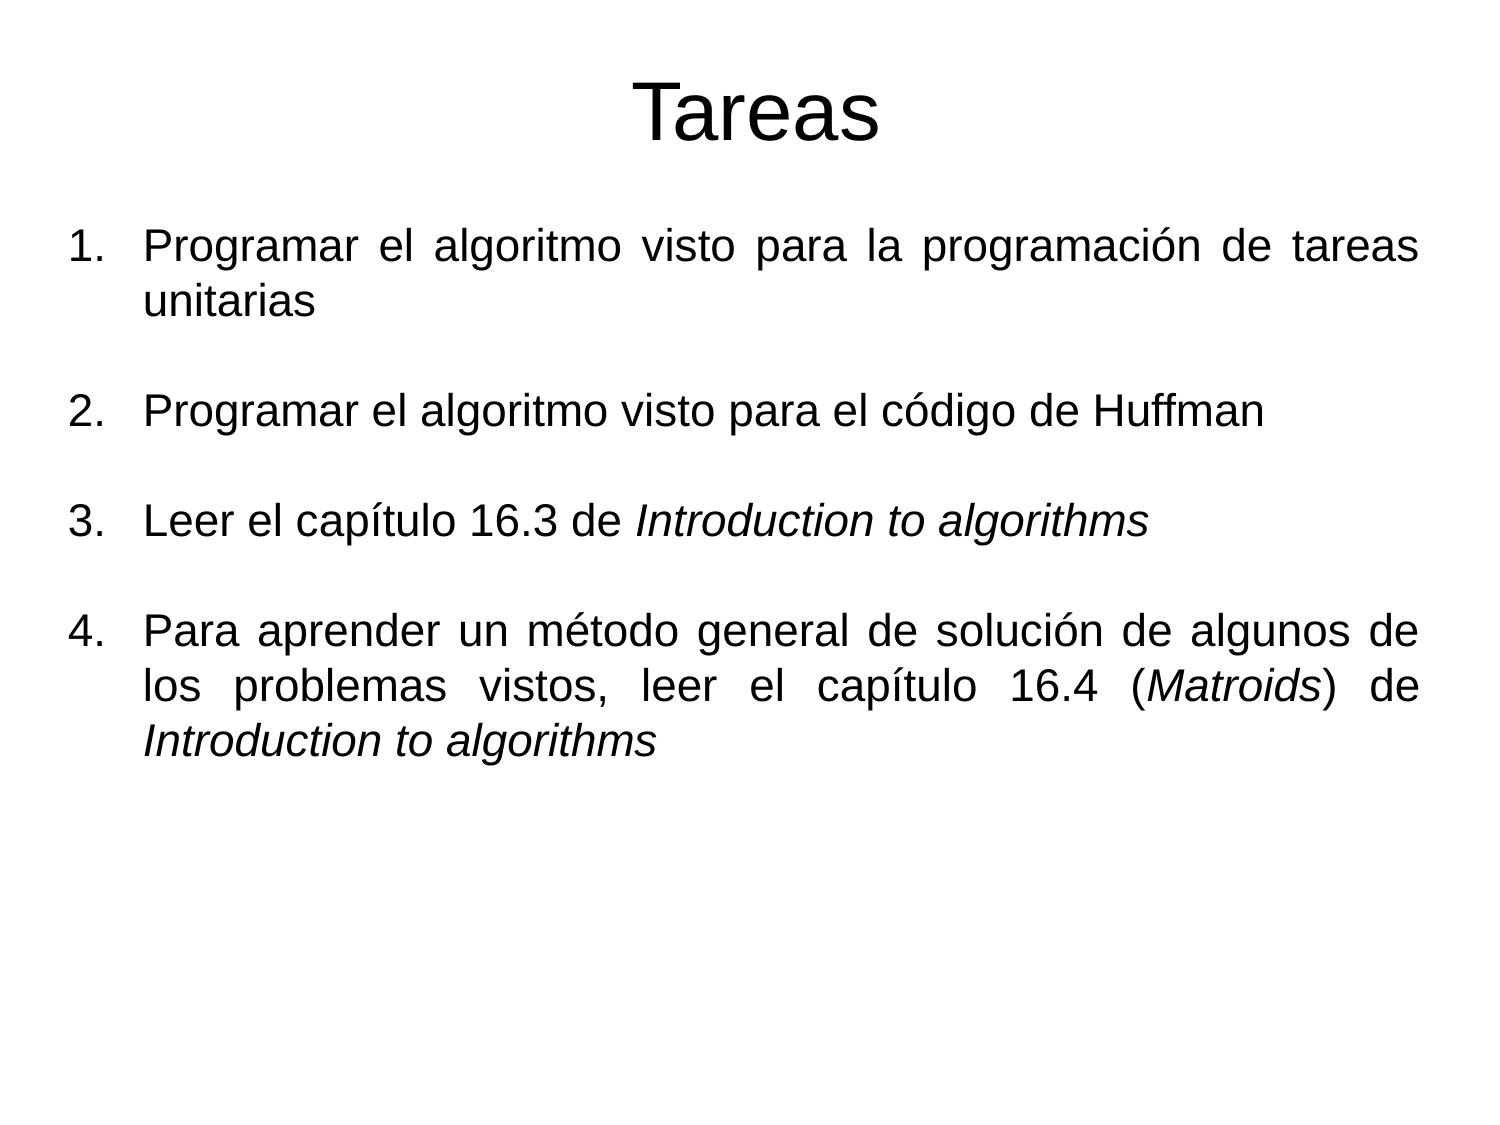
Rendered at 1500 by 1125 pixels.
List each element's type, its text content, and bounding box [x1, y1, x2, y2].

text_box Programar el algoritmo visto para la programación de tareas unitarias Programar el algoritmo visto para el código de Huffman Leer el capítulo 16.3 de Introduction to algorithms Para aprender un método general de solución de algunos de los problemas vistos, leer el capítulo 16.4 (Matroids) de Introduction to algorithms [53, 208, 1436, 1083]
text_box Tareas [76, 42, 1436, 165]
